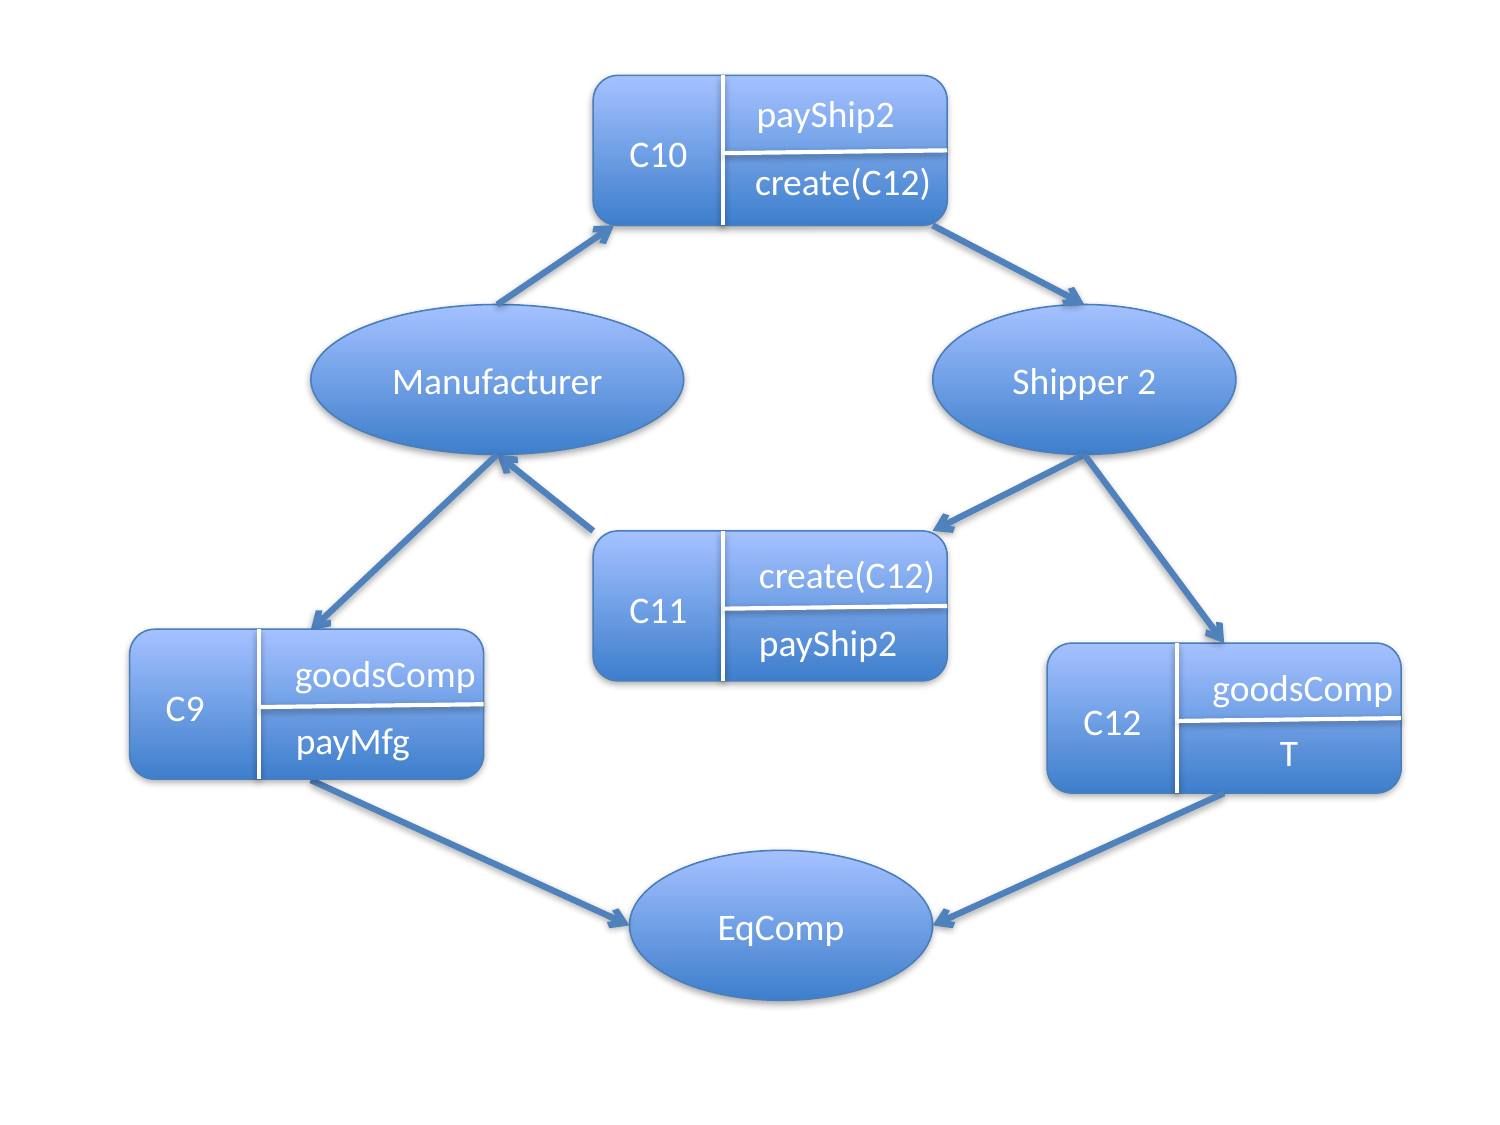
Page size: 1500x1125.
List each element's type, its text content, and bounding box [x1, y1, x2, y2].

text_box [592, 75, 949, 226]
text_box EqComp [629, 849, 933, 1002]
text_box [1046, 642, 1410, 794]
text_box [932, 454, 1081, 532]
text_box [1084, 454, 1225, 644]
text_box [496, 225, 615, 305]
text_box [499, 454, 594, 532]
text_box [310, 779, 630, 926]
text_box Manufacturer [310, 303, 685, 452]
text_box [310, 454, 498, 631]
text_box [932, 225, 1085, 305]
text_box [592, 530, 953, 682]
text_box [932, 792, 1225, 926]
text_box Shipper 2 [931, 303, 1237, 452]
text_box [129, 628, 493, 780]
